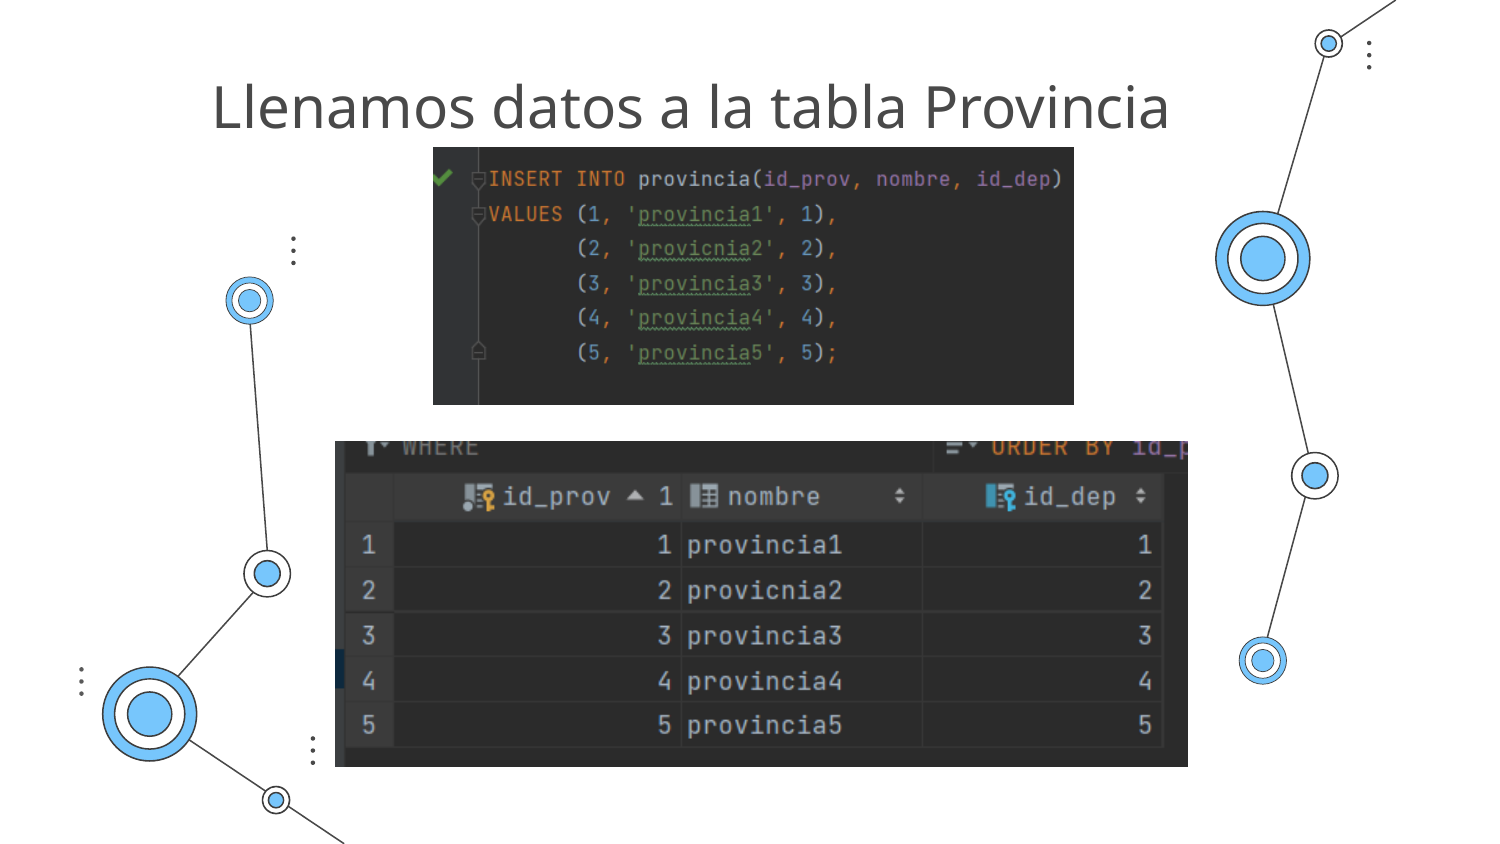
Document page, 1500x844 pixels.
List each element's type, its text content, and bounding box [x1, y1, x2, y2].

title Llenamos datos a la tabla Provincia [167, 55, 1232, 164]
picture [433, 147, 1074, 405]
picture [335, 441, 1188, 768]
